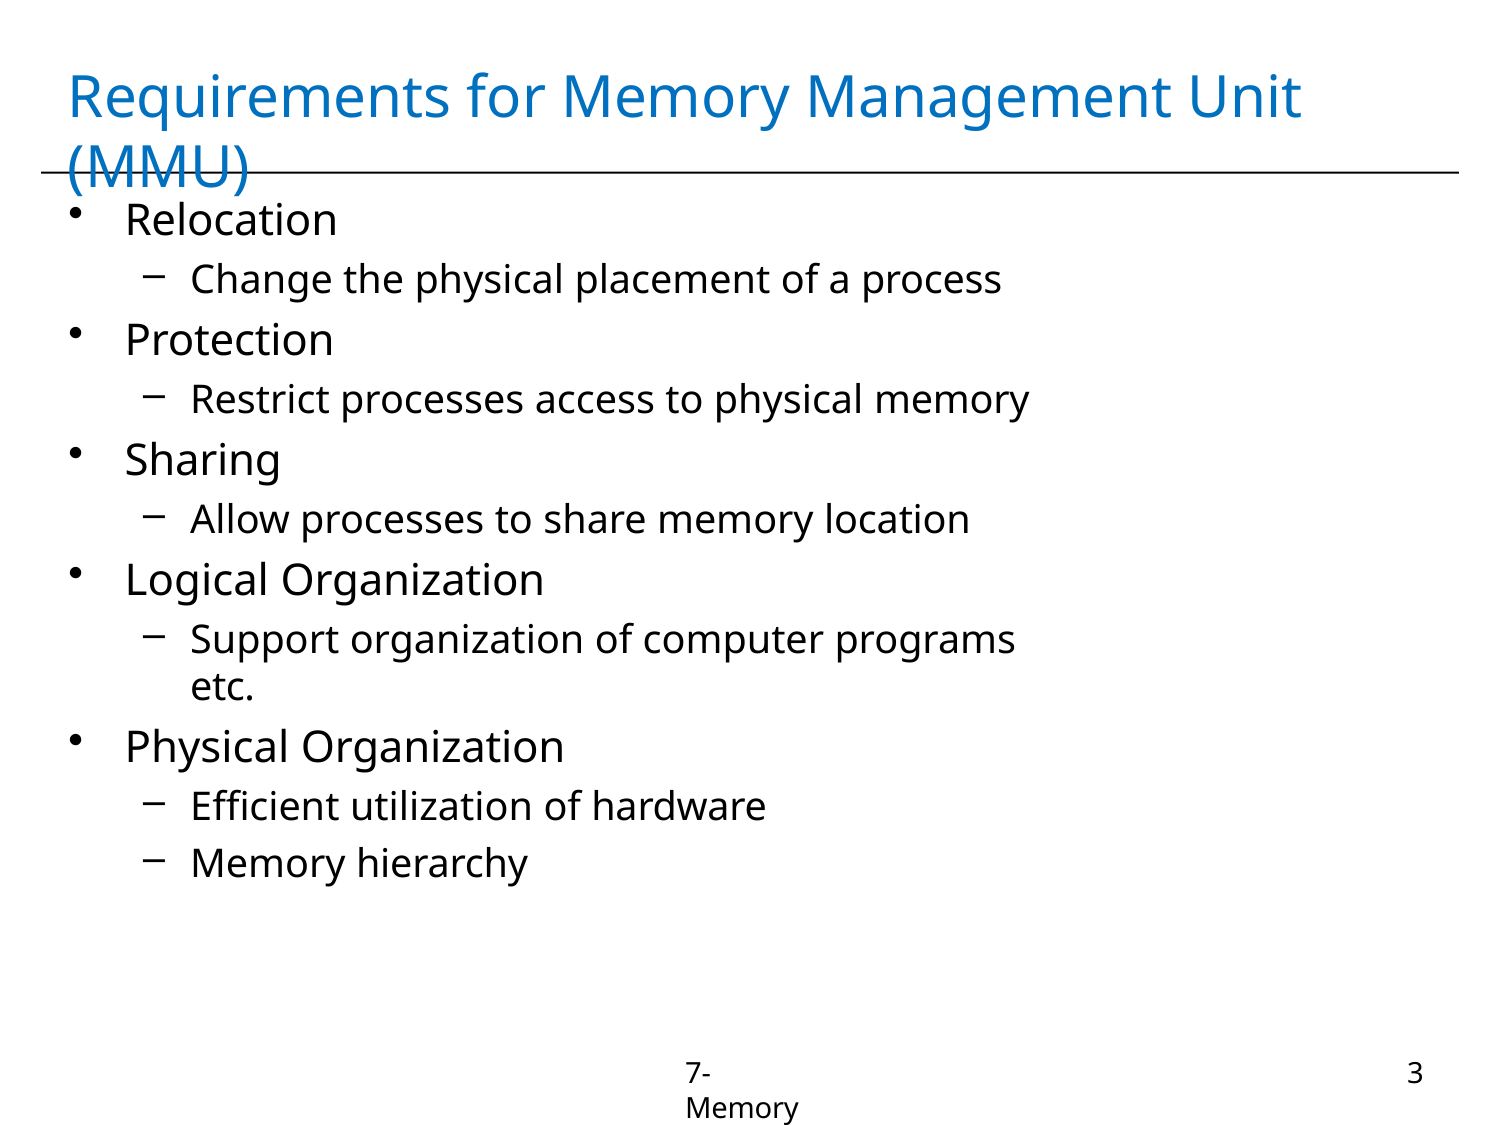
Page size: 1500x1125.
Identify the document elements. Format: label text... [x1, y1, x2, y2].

footer 7-Memory [682, 1029, 818, 1125]
text_box Relocation Change the physical placement of a process Protection Restrict processes access to physical memory Sharing Allow processes to share memory location Logical Organization Support organization of computer programs etc. Physical Organization Efficient utilization of hardware Memory hierarchy [66, 178, 1037, 886]
title Requirements for Memory Management Unit (MMU) [65, 57, 1425, 248]
slide_number 10 [1400, 1052, 1448, 1125]
